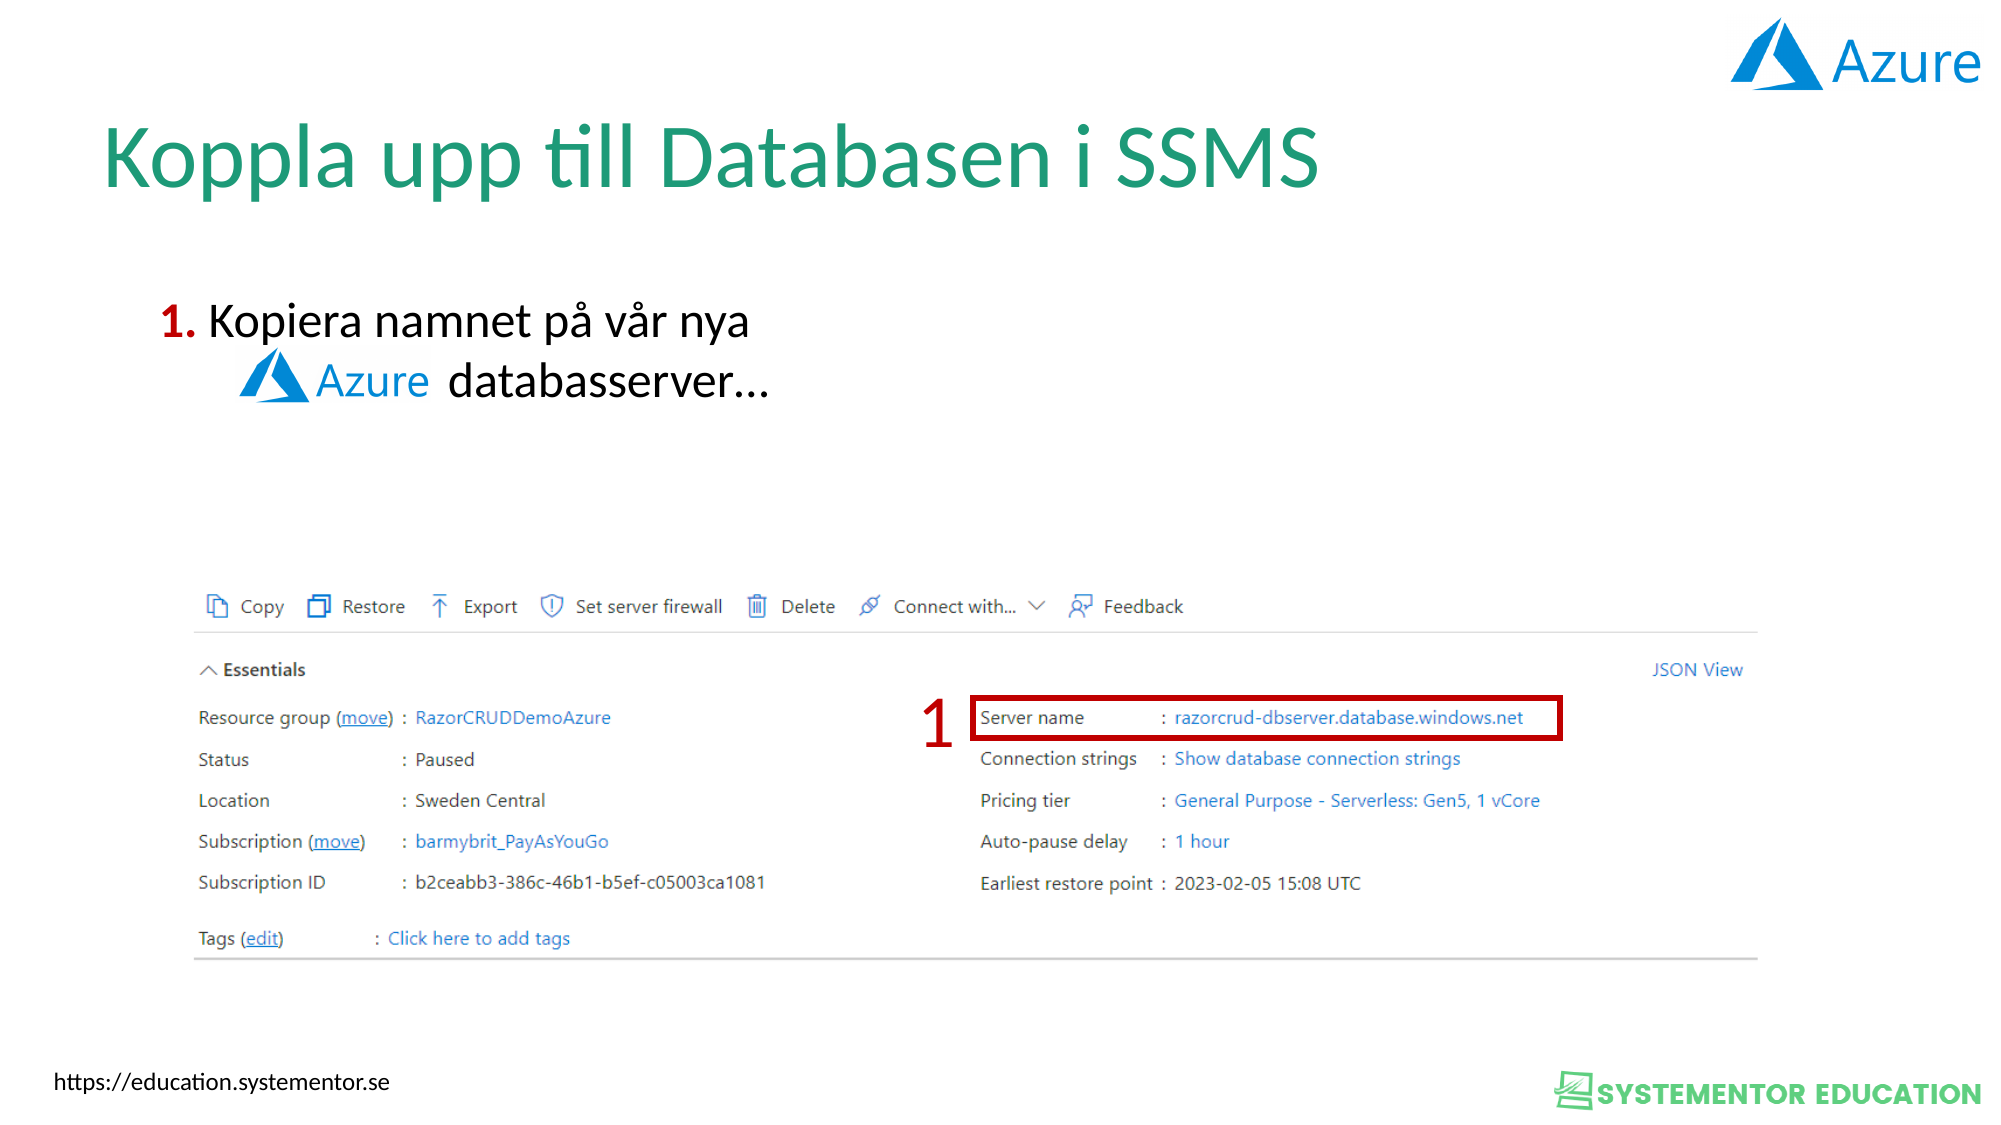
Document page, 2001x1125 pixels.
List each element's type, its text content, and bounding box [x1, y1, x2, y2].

picture [1545, 1058, 1995, 1125]
picture [234, 344, 431, 403]
picture [1724, 13, 1984, 91]
text_box Koppla upp till Databasen i SSMS [88, 88, 1813, 253]
text_box 1. Kopiera namnet på vår nya Azure databasserver… [144, 280, 880, 416]
picture [180, 570, 1766, 968]
